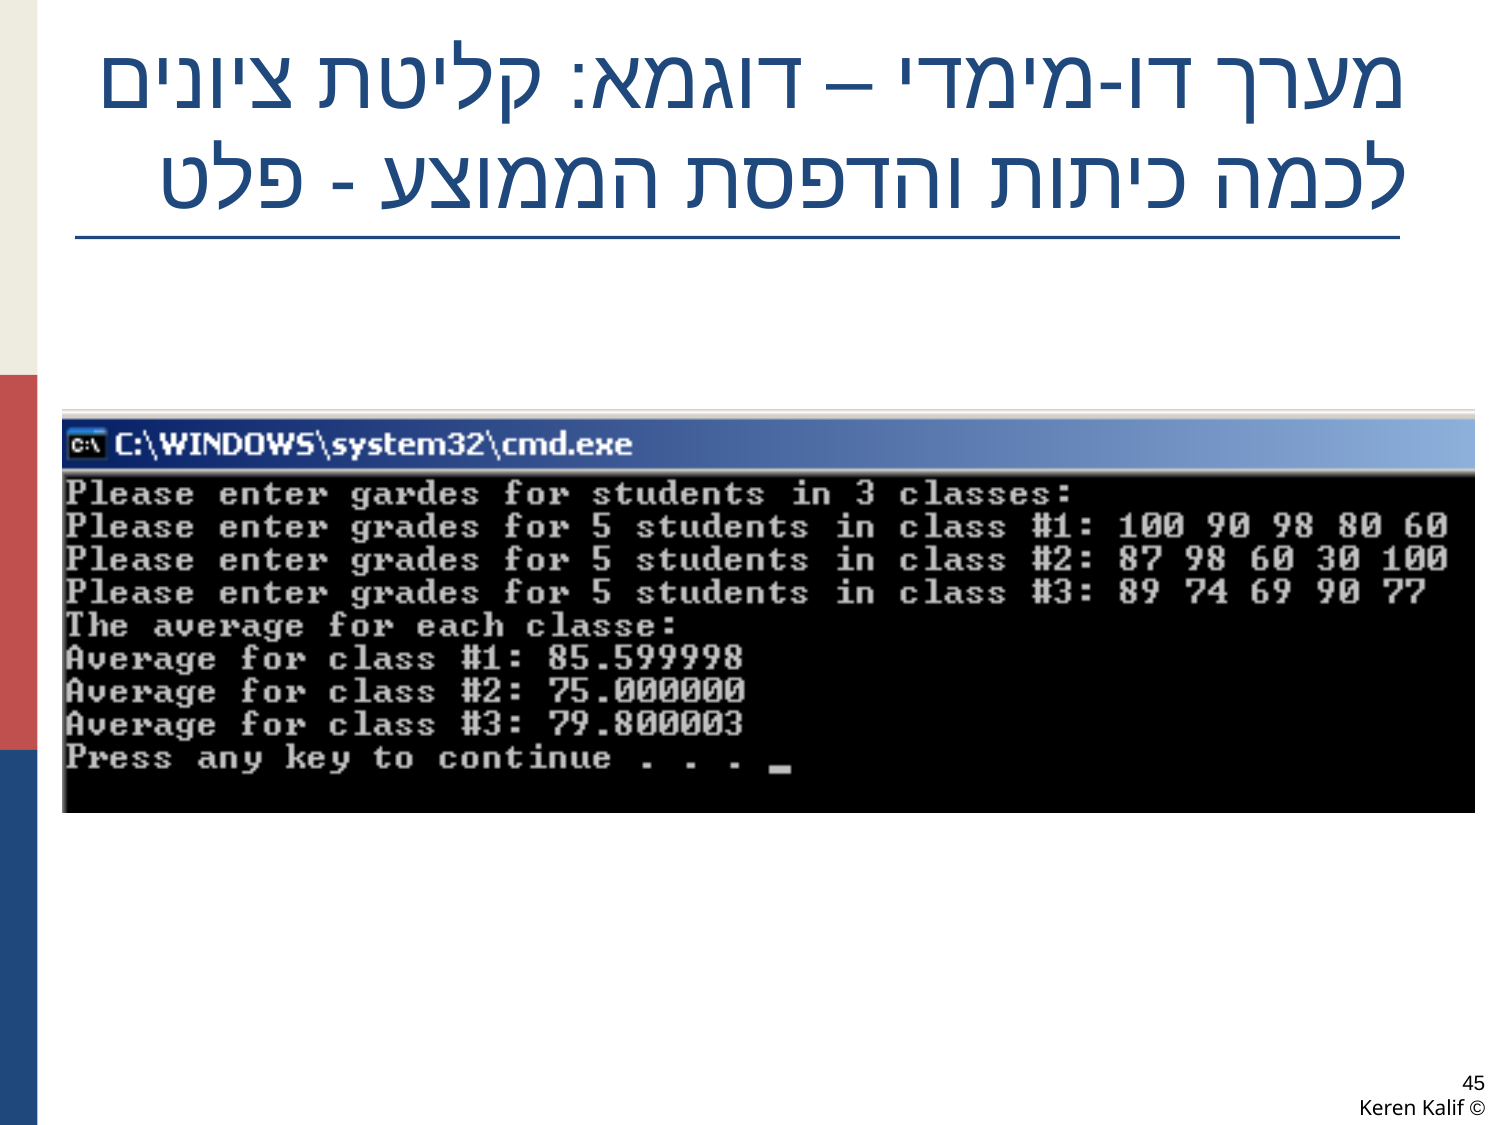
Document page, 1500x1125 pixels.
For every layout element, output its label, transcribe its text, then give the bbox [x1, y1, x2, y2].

title מערך דו-מימדי – דוגמא: קליטת ציונים לכמה כיתות והדפסת הממוצע - פלט [74, 45, 1426, 233]
text_box 45 © Keren Kalif [1149, 1037, 1500, 1113]
picture [62, 409, 1476, 813]
